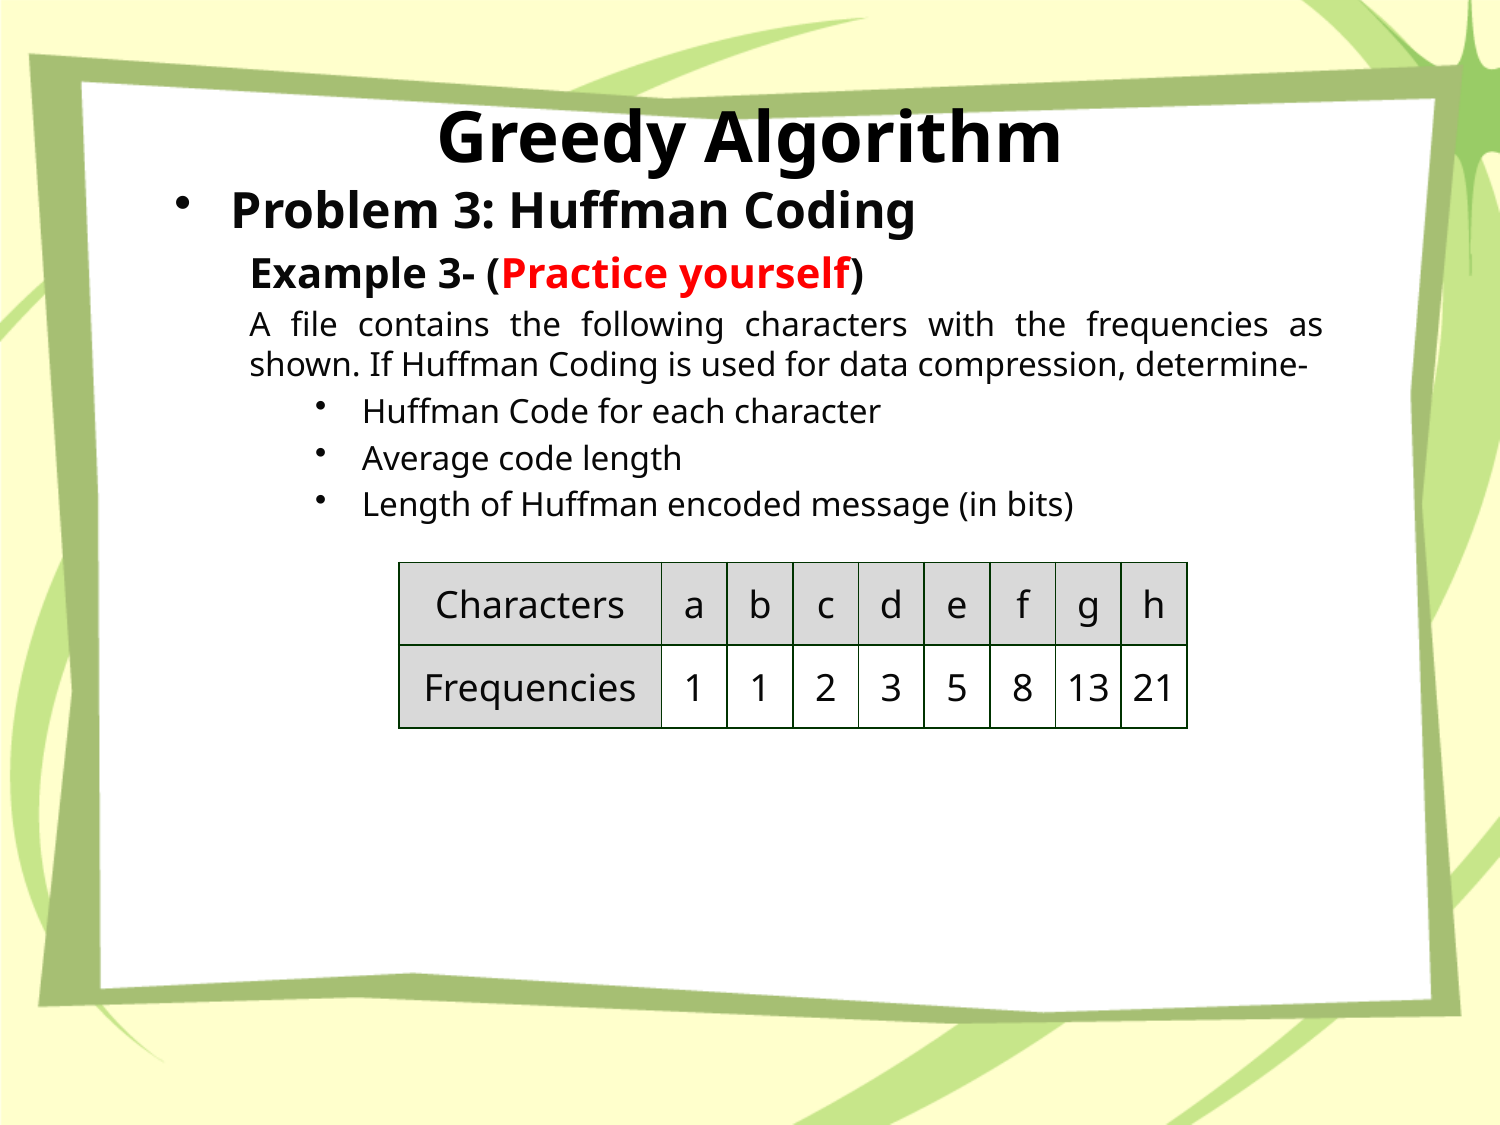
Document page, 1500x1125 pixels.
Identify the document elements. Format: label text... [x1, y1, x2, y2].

table_cell 1 [662, 646, 726, 727]
table_header Characters [400, 563, 661, 644]
picture [0, 0, 1500, 1125]
table_cell Frequencies [400, 646, 661, 727]
table_cell 21 [1122, 646, 1186, 727]
table_header a [662, 563, 726, 644]
table_header g [1056, 563, 1120, 644]
table_header b [728, 563, 792, 644]
title Greedy Algorithm [75, 75, 1425, 194]
table_cell 2 [794, 646, 858, 727]
table_cell 8 [991, 646, 1055, 727]
table_cell 13 [1056, 646, 1120, 727]
table_cell 3 [859, 646, 923, 727]
text_box Problem 3: Huffman Coding Example 3- (Practice yourself) A file contains the following characters with the frequencies as shown. If Huffman Coding is used for data compression, determine- Huffman Code for each character Average code length Length of Huffman encoded message (in bits) [159, 170, 1341, 846]
table_header d [859, 563, 923, 644]
table_cell 5 [925, 646, 989, 727]
table_header f [991, 563, 1055, 644]
table_cell 1 [728, 646, 792, 727]
table_header h [1122, 563, 1186, 644]
table_header c [794, 563, 858, 644]
table_header e [925, 563, 989, 644]
